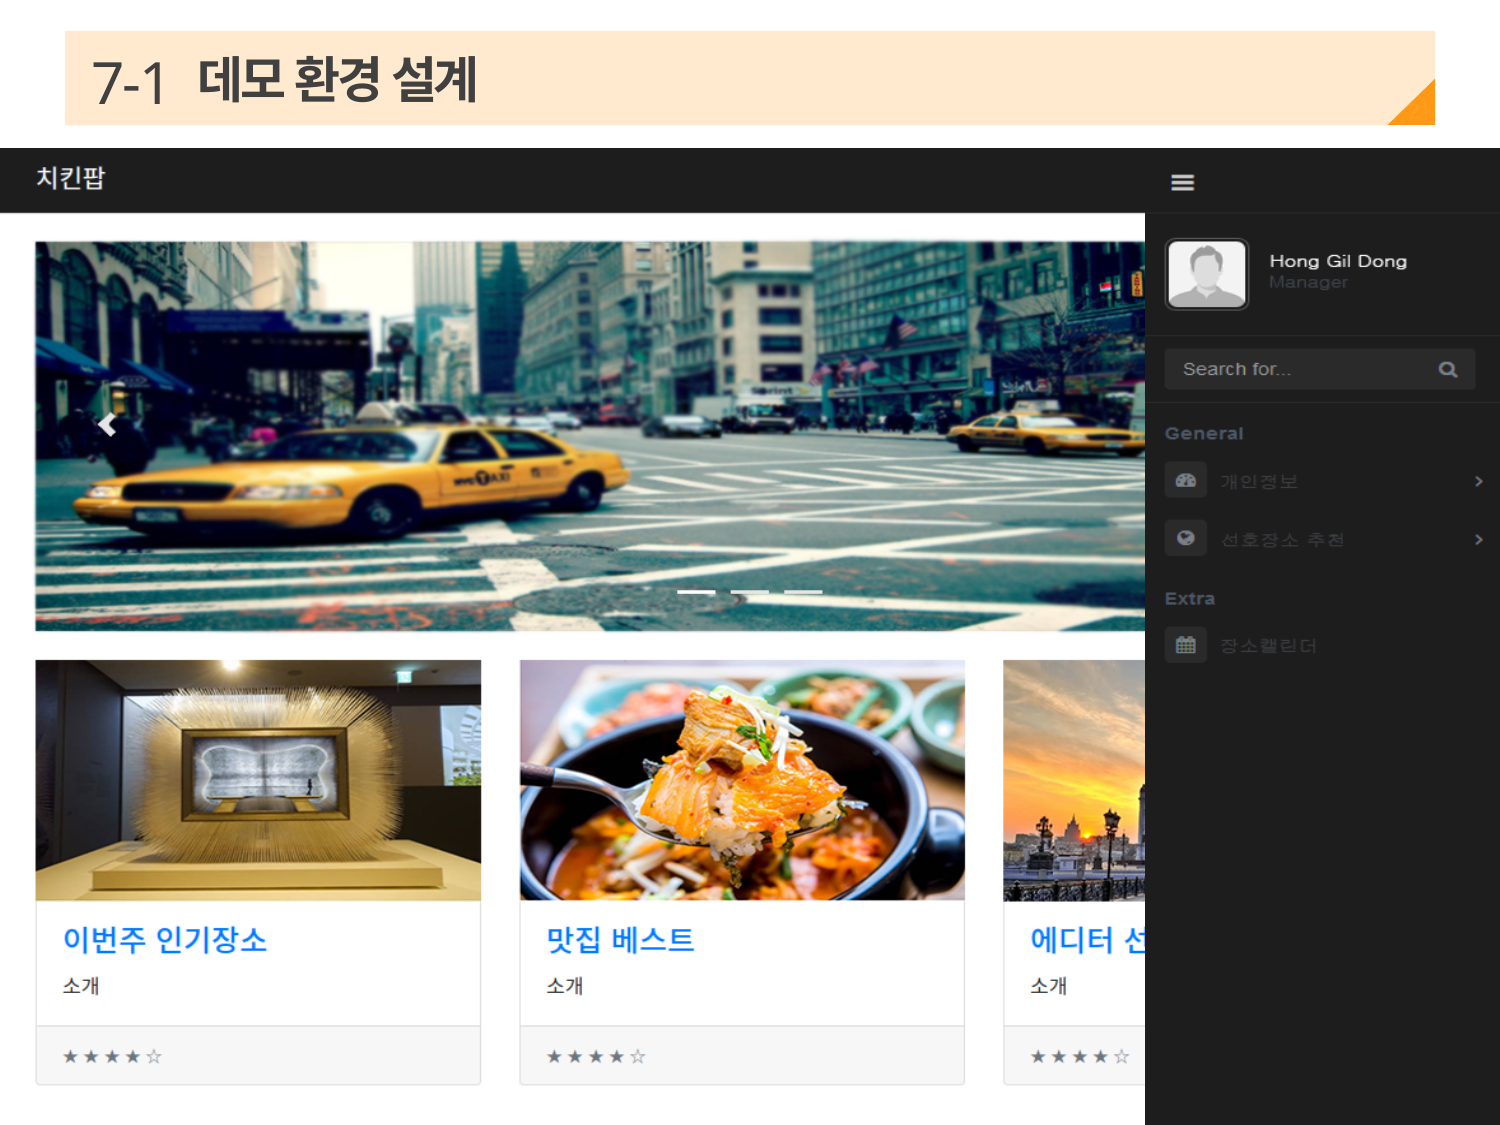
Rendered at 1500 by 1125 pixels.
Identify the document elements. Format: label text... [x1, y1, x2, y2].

picture [0, 148, 1500, 1125]
list 7-1 [76, 39, 195, 123]
slide_number 21 [1391, 90, 1449, 133]
list 데모 환경 설계 [183, 37, 1211, 121]
